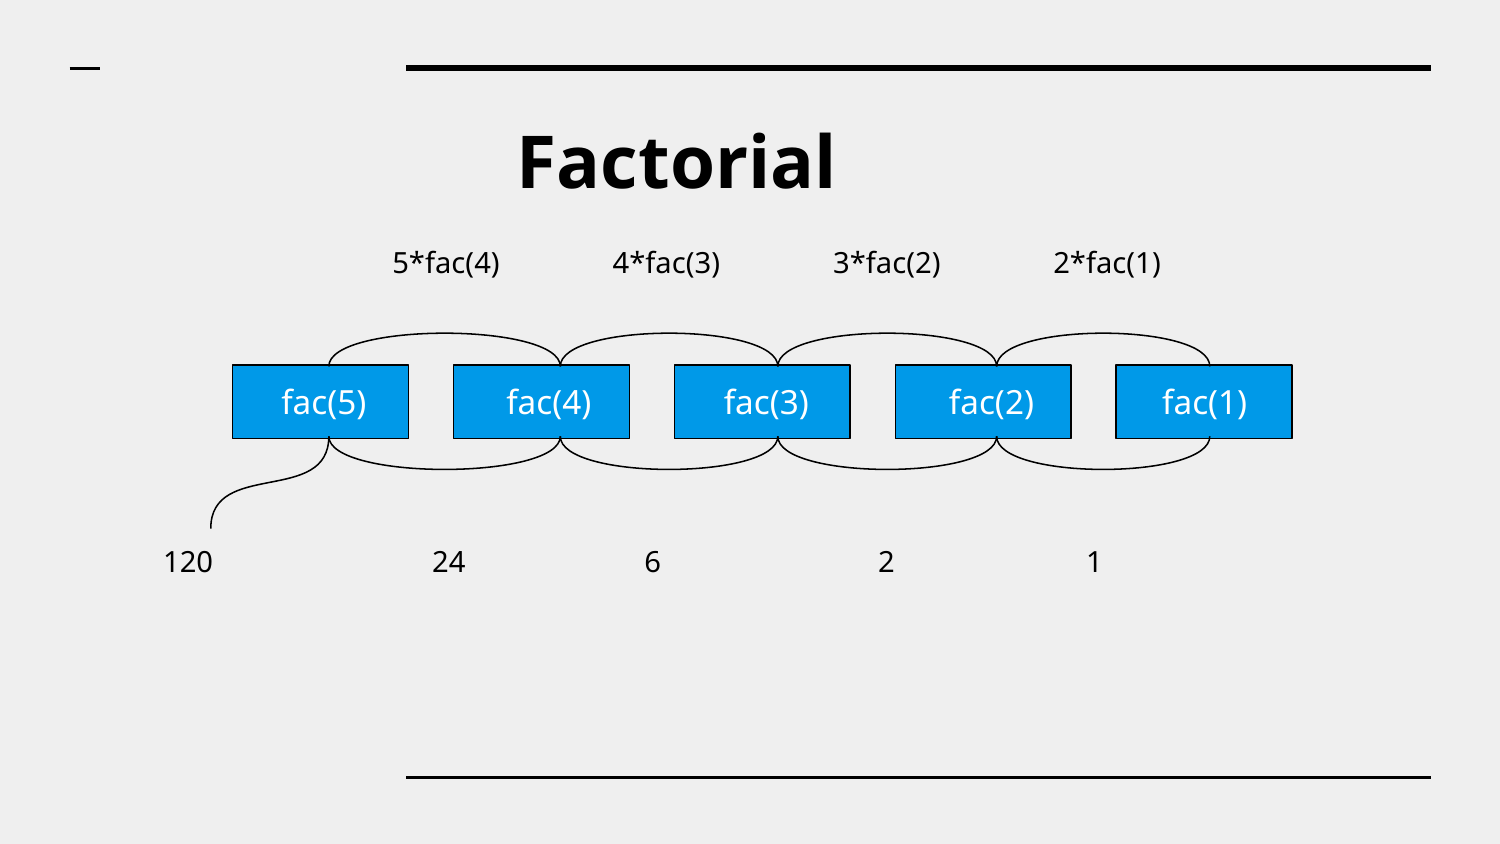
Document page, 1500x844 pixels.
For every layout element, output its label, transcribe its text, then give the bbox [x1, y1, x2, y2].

text_box [674, 364, 776, 439]
text_box [1116, 364, 1208, 439]
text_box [223, 423, 316, 543]
title Factorial [501, 100, 1500, 205]
text_box fac(2) [934, 366, 1060, 437]
text_box fac(5) [266, 366, 392, 437]
text_box 24 [417, 528, 543, 594]
text_box 120 [148, 528, 274, 594]
text_box [1211, 364, 1292, 439]
text_box [330, 364, 409, 439]
text_box 1 [1071, 528, 1197, 594]
text_box [232, 364, 328, 422]
text_box 3*fac(2) [818, 228, 984, 294]
text_box 6 [629, 528, 755, 594]
text_box [453, 364, 559, 439]
text_box [895, 364, 995, 439]
text_box 2 [863, 528, 1012, 594]
text_box [998, 364, 1072, 439]
text_box fac(3) [708, 366, 847, 437]
text_box 4*fac(3) [597, 228, 763, 294]
text_box fac(1) [1147, 366, 1273, 437]
text_box 2*fac(1) [1038, 228, 1204, 294]
text_box [779, 364, 851, 439]
text_box 5*fac(4) [377, 228, 543, 294]
text_box fac(4) [491, 366, 630, 437]
